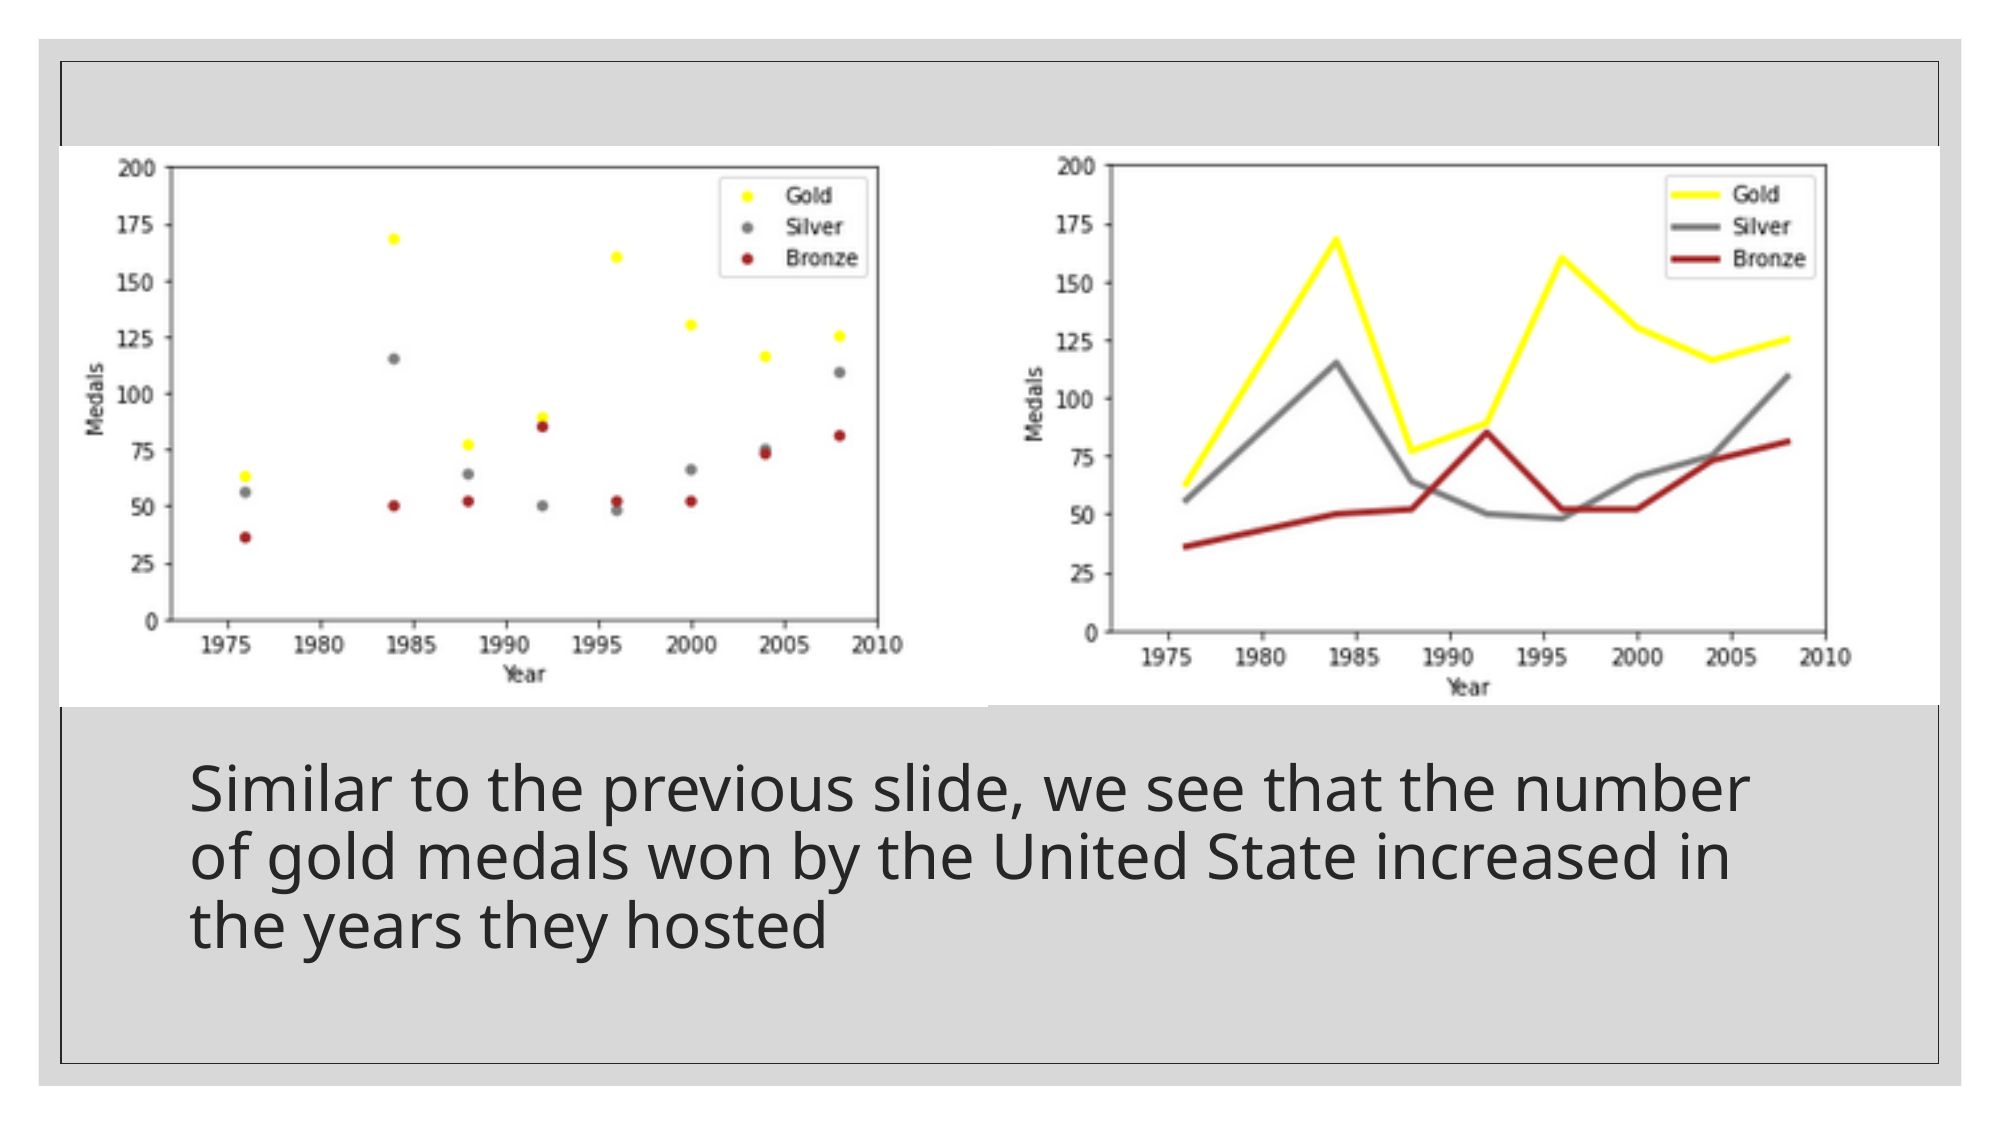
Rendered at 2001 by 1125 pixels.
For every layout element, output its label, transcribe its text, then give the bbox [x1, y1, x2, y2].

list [59, 146, 982, 707]
title Similar to the previous slide, we see that the number of gold medals won by the United State increased in the years they hosted [174, 746, 1825, 972]
picture [987, 146, 1940, 705]
